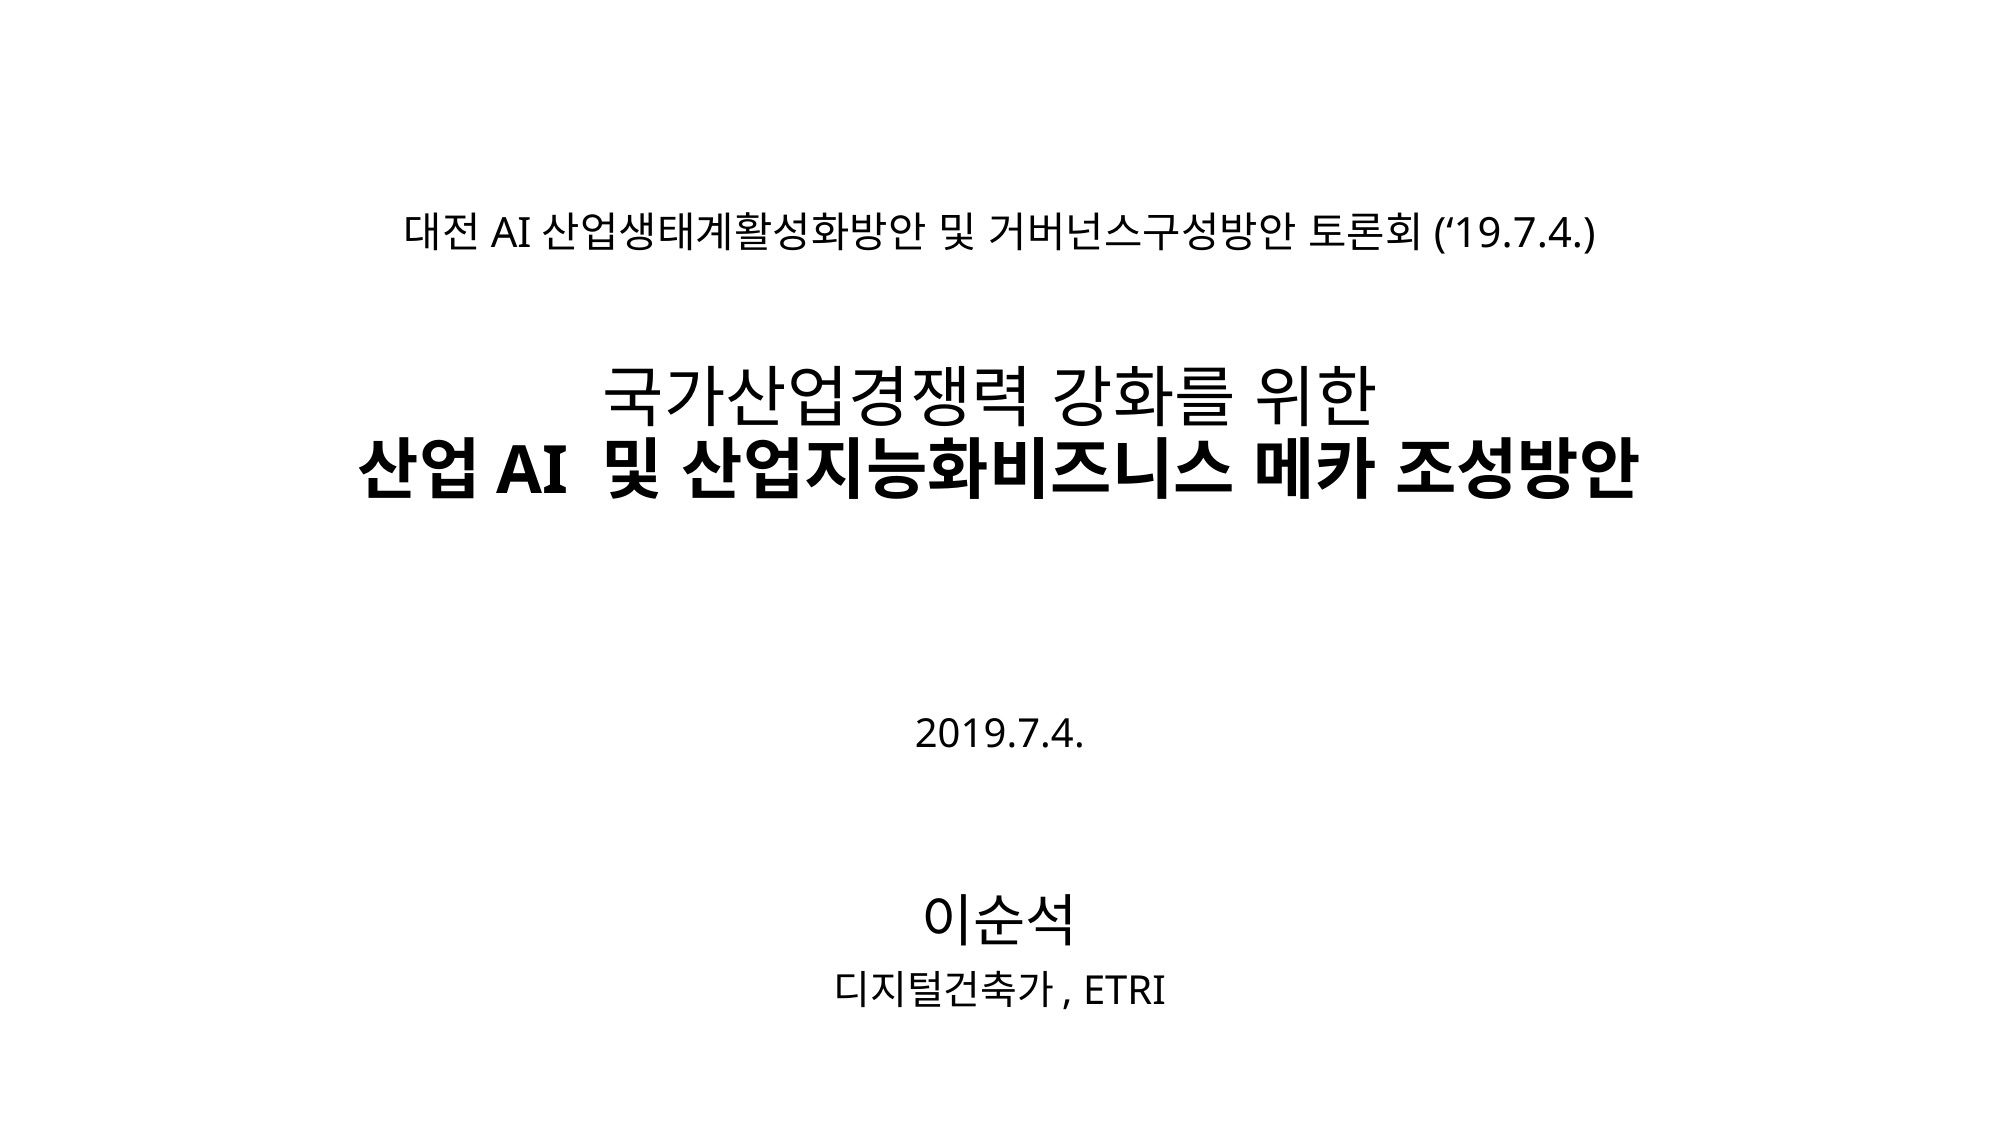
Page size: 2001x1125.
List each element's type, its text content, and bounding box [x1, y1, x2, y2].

subtitle 2019.7.4. 이순석 디지털건축가, ETRI [249, 641, 1750, 1025]
title 대전AI산업생태계활성화방안 및 거버넌스구성방안 토론회(‘19.7.4.) 국가산업경쟁력 강화를 위한 산업AI 및 산업지능화비즈니스 메카 조성방안 [249, 184, 1750, 576]
